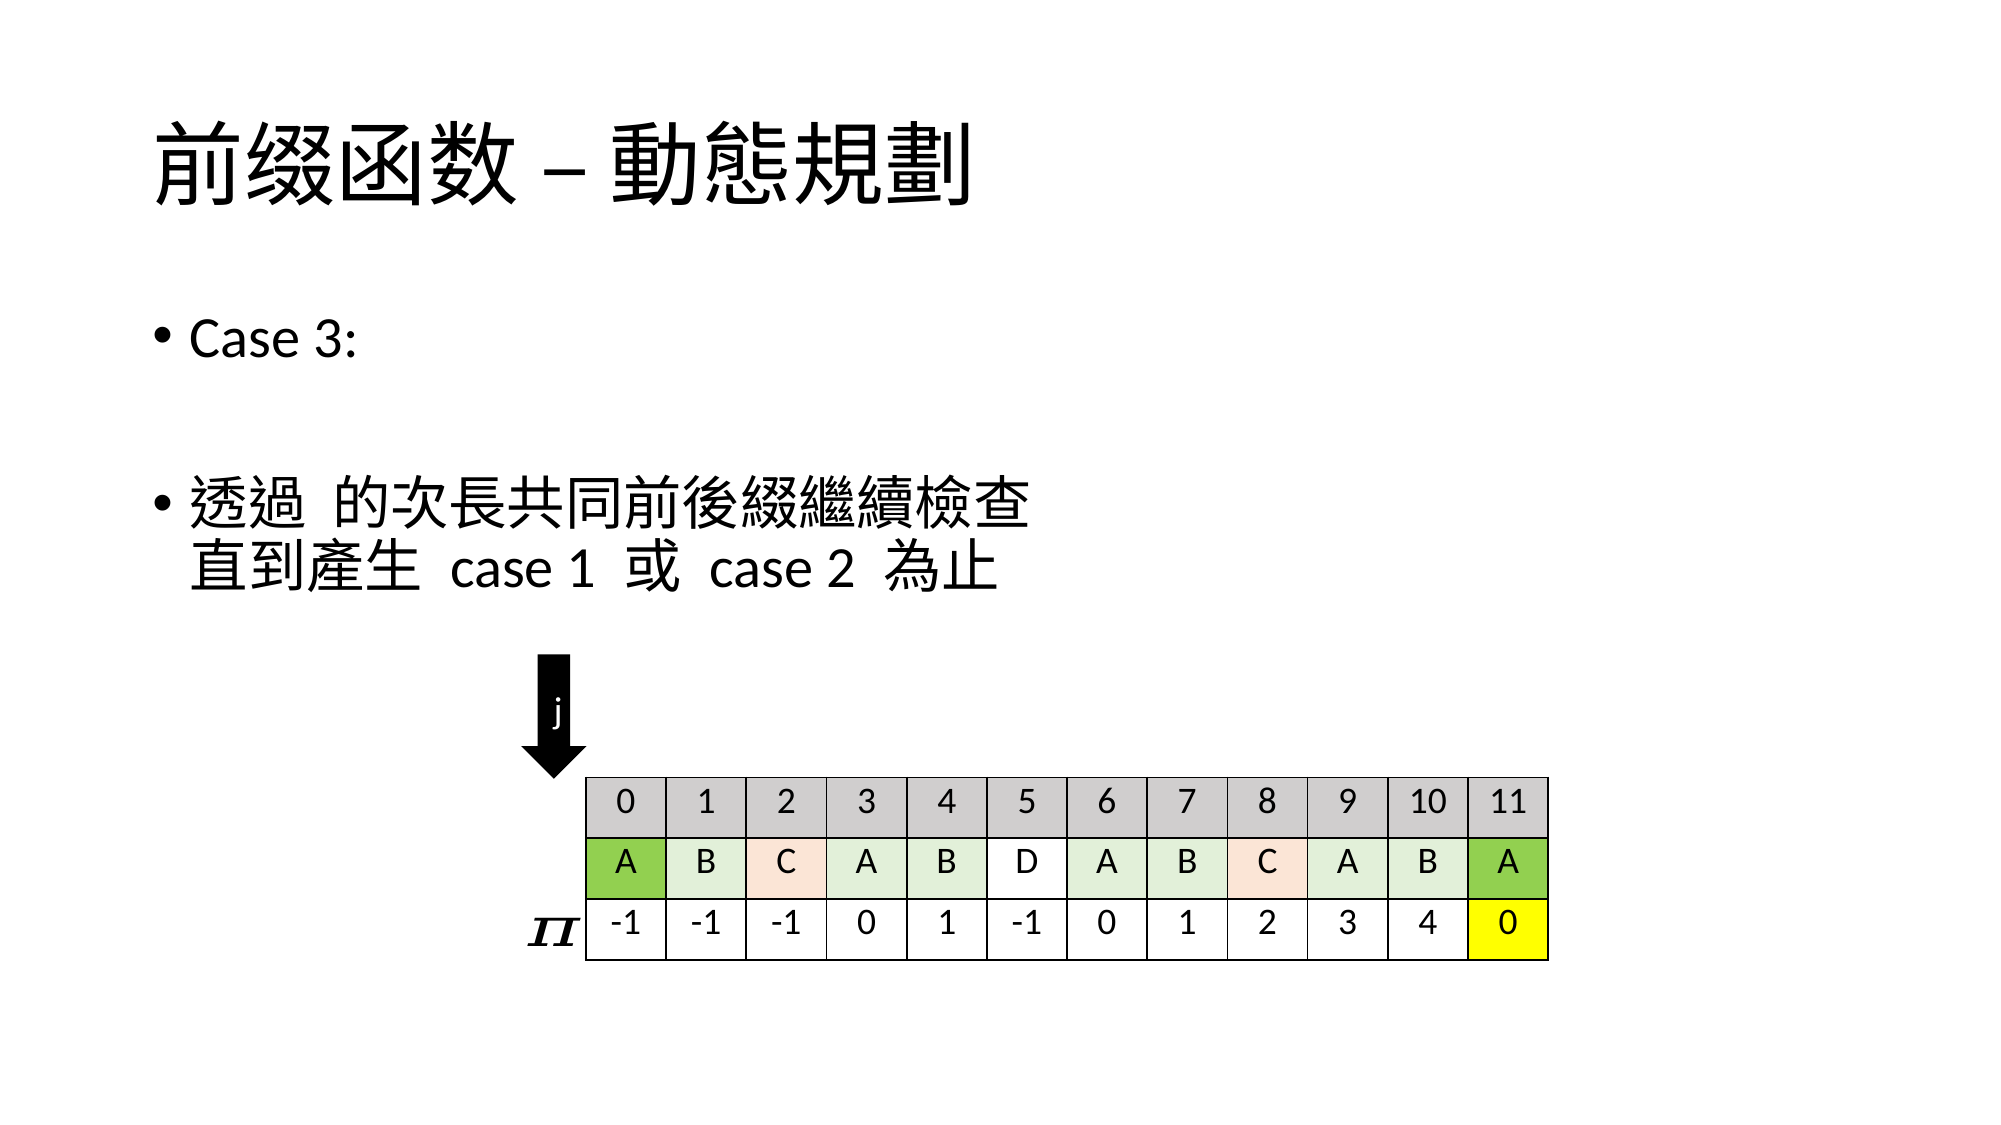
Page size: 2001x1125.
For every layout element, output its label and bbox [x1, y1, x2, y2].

table_cell [1148, 839, 1227, 898]
table_header [1228, 778, 1307, 837]
table_cell [1389, 839, 1467, 898]
table_cell [1308, 839, 1387, 898]
text_box [521, 654, 587, 779]
table_cell [908, 900, 986, 959]
table_cell [1469, 839, 1547, 898]
table_header [587, 778, 665, 837]
table_cell [827, 900, 906, 959]
table_cell [667, 900, 745, 959]
table_header [1389, 778, 1467, 837]
table_header [1469, 778, 1547, 837]
table_cell [1228, 839, 1307, 898]
table_cell [667, 839, 745, 898]
table_cell [1389, 900, 1467, 959]
title [137, 59, 1863, 278]
table_cell [1068, 839, 1146, 898]
table_header [1308, 778, 1387, 837]
table_cell [988, 900, 1066, 959]
table_cell [1228, 900, 1307, 959]
table_header [667, 778, 745, 837]
table_header [827, 778, 906, 837]
table_cell [587, 839, 665, 898]
table_cell [1308, 900, 1387, 959]
table_header [1148, 778, 1227, 837]
table_cell [988, 839, 1066, 898]
table_cell [1068, 900, 1146, 959]
table_cell [1148, 900, 1227, 959]
table_cell [827, 839, 906, 898]
table_cell [747, 839, 826, 898]
table_cell [587, 900, 665, 959]
table_cell [908, 839, 986, 898]
table_cell [1469, 900, 1547, 959]
table_header [747, 778, 826, 837]
table_header [1068, 778, 1146, 837]
table_header [908, 778, 986, 837]
table_header [988, 778, 1066, 837]
table_cell [747, 900, 826, 959]
